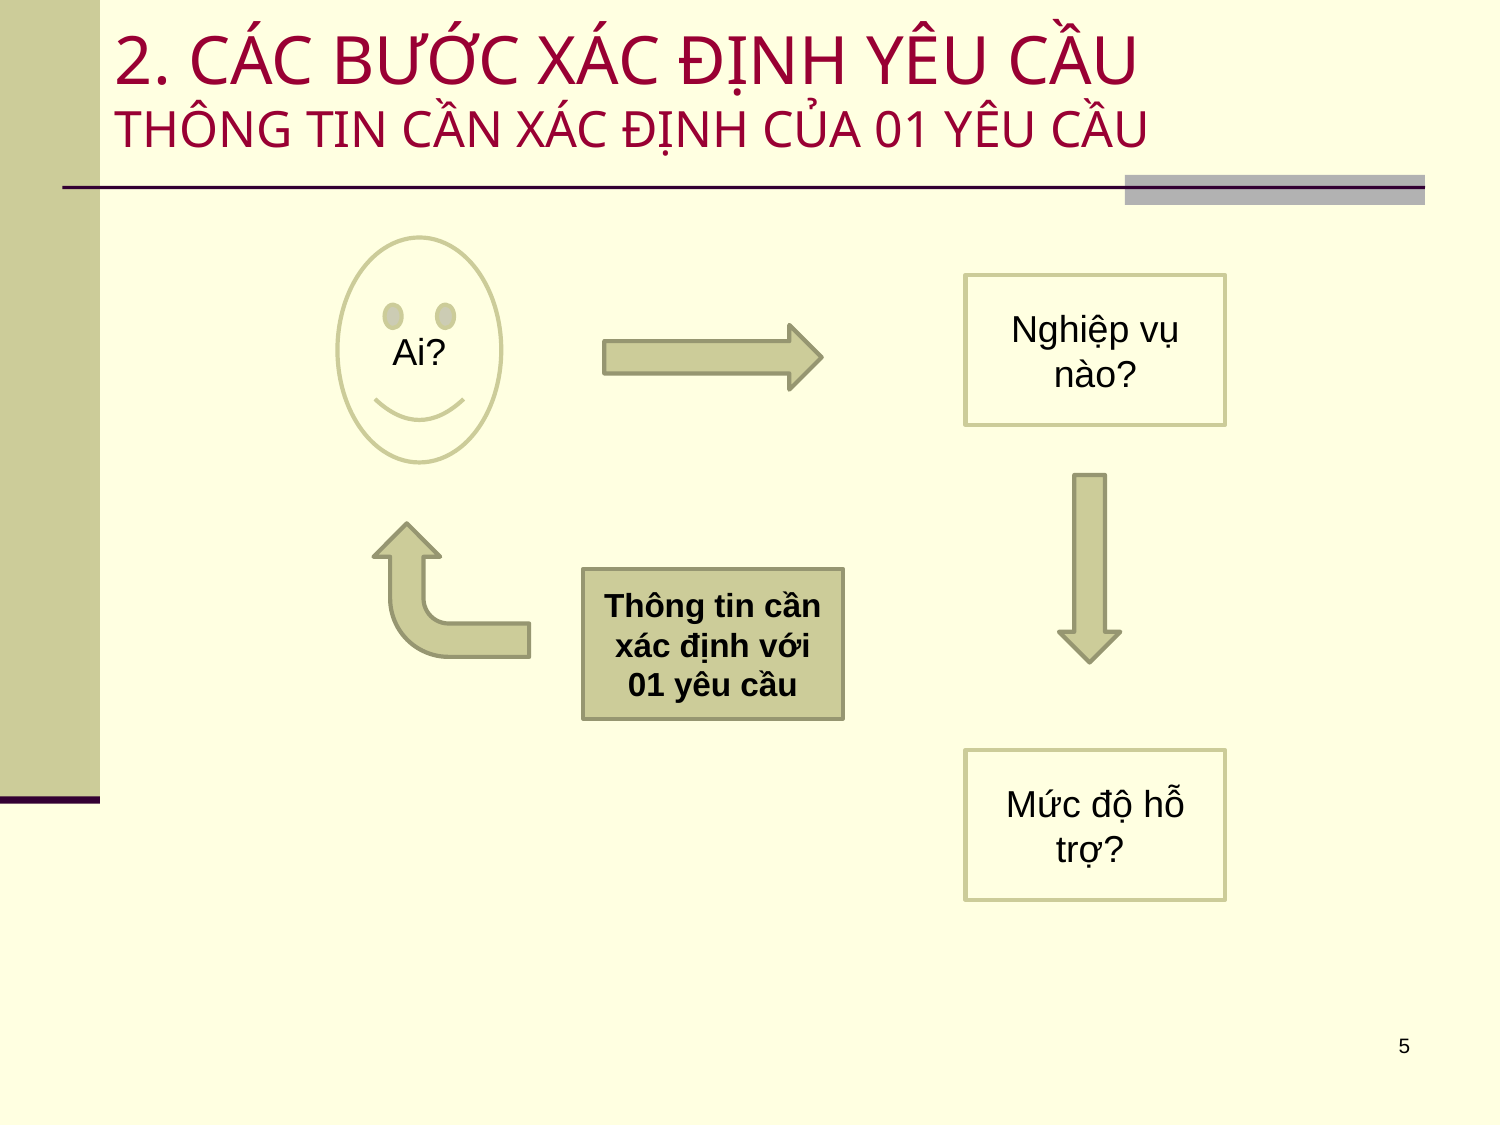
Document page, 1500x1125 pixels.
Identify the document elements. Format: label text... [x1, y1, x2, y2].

slide_number 5 [1112, 1025, 1425, 1100]
title 2. CÁC BƯỚC XÁC ĐỊNH YÊU CẦU THÔNG TIN CẦN XÁC ĐỊNH CỦA 01 YÊU CẦU [99, 0, 1500, 175]
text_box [337, 237, 1226, 901]
